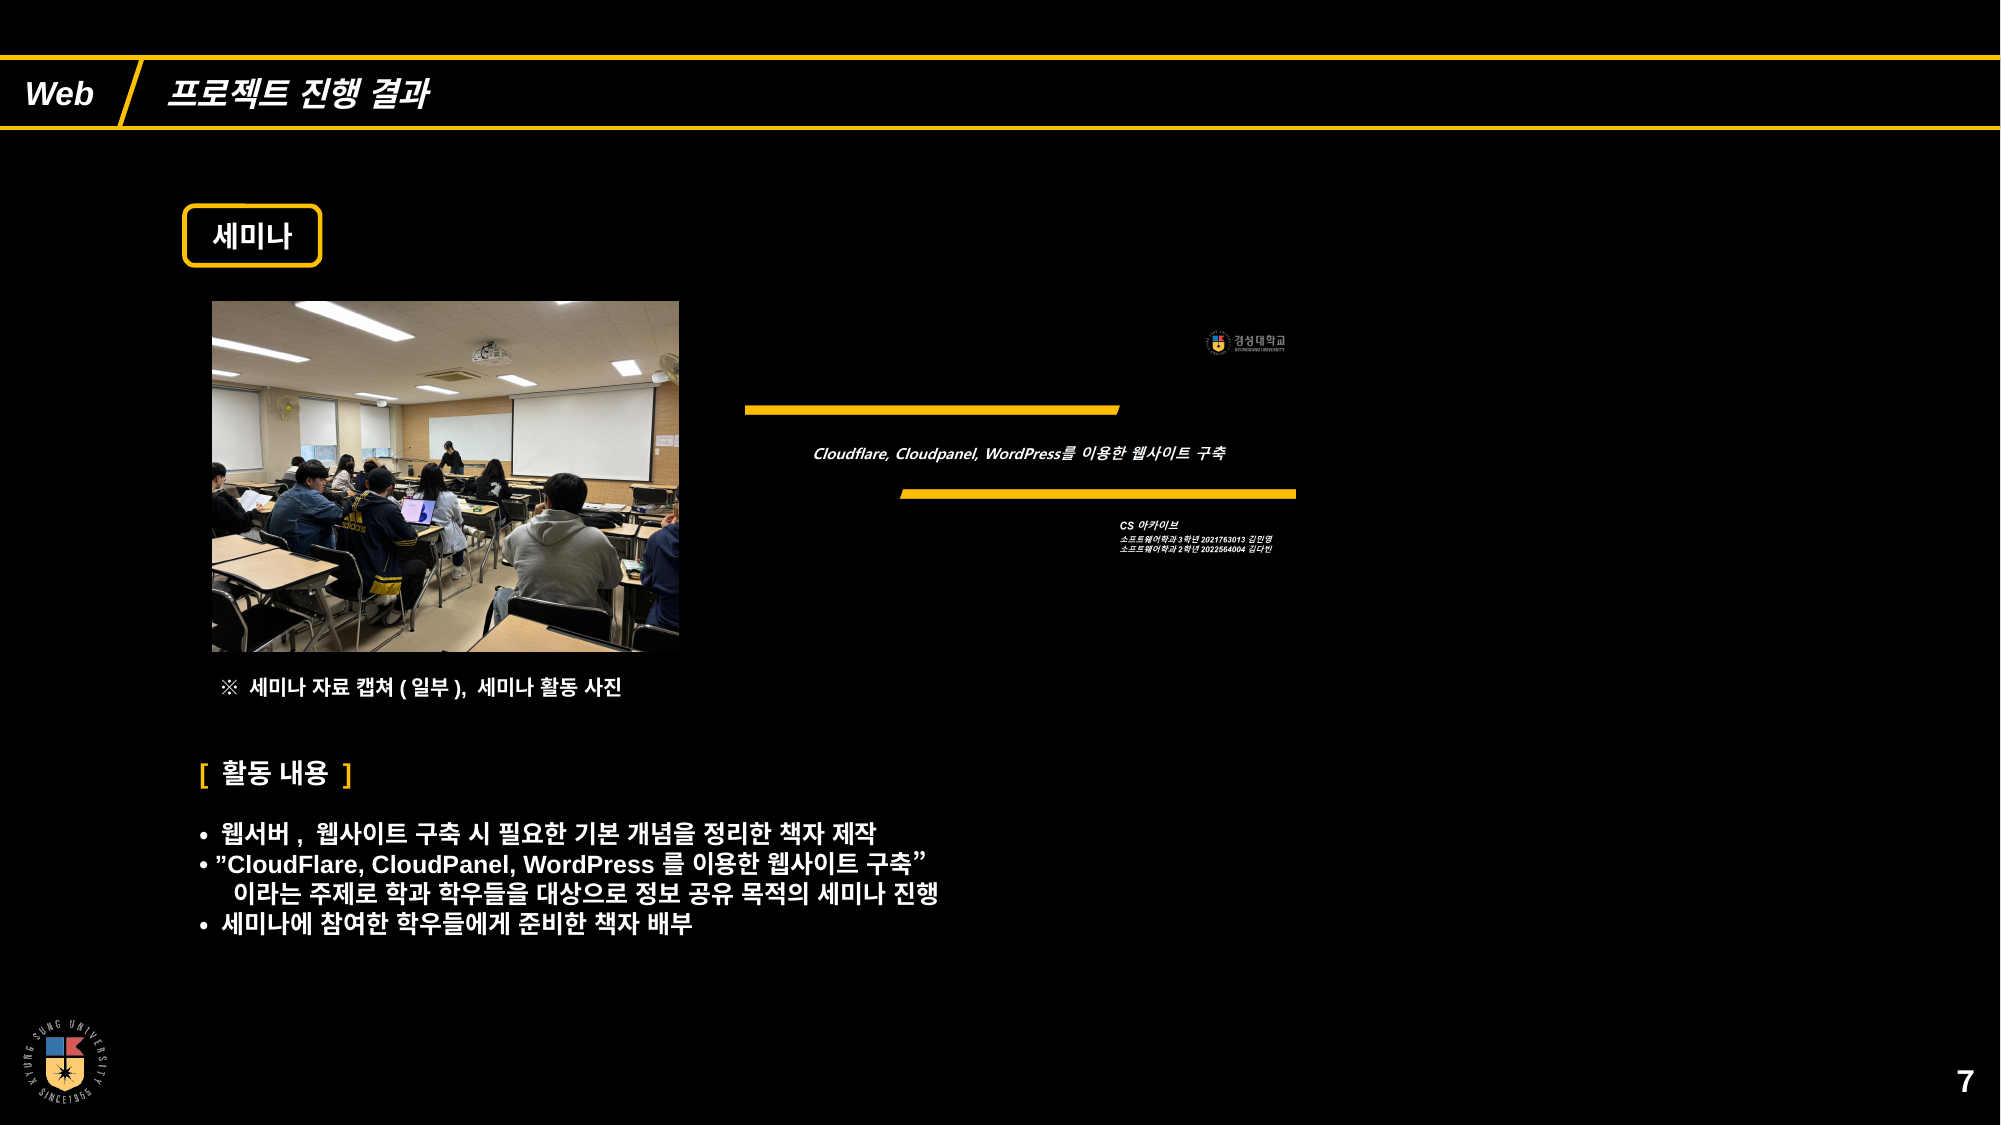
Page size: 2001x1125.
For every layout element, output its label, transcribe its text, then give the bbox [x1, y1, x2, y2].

picture [22, 1018, 108, 1105]
text_box [ 활동 내용 ] • 웹서버, 웹사이트 구축 시 필요한 기본 개념을 정리한 책자 제작 • ”CloudFlare, CloudPanel, WordPress를 이용한 웹사이트 구축” 이라는 주제로 학과 학우들을 대상으로 정보 공유 목적의 세미나 진행 • 세미나에 참여한 학우들에게 준비한 책자 배부 [184, 748, 1067, 946]
text_box ※ 세미나 자료 캡쳐(일부), 세미나 활동 사진 [204, 667, 638, 708]
text_box 프로젝트 진행 결과 [151, 65, 444, 121]
text_box ７ [1936, 1055, 1996, 1106]
picture [212, 301, 679, 652]
picture [745, 322, 1296, 624]
text_box [183, 204, 322, 267]
